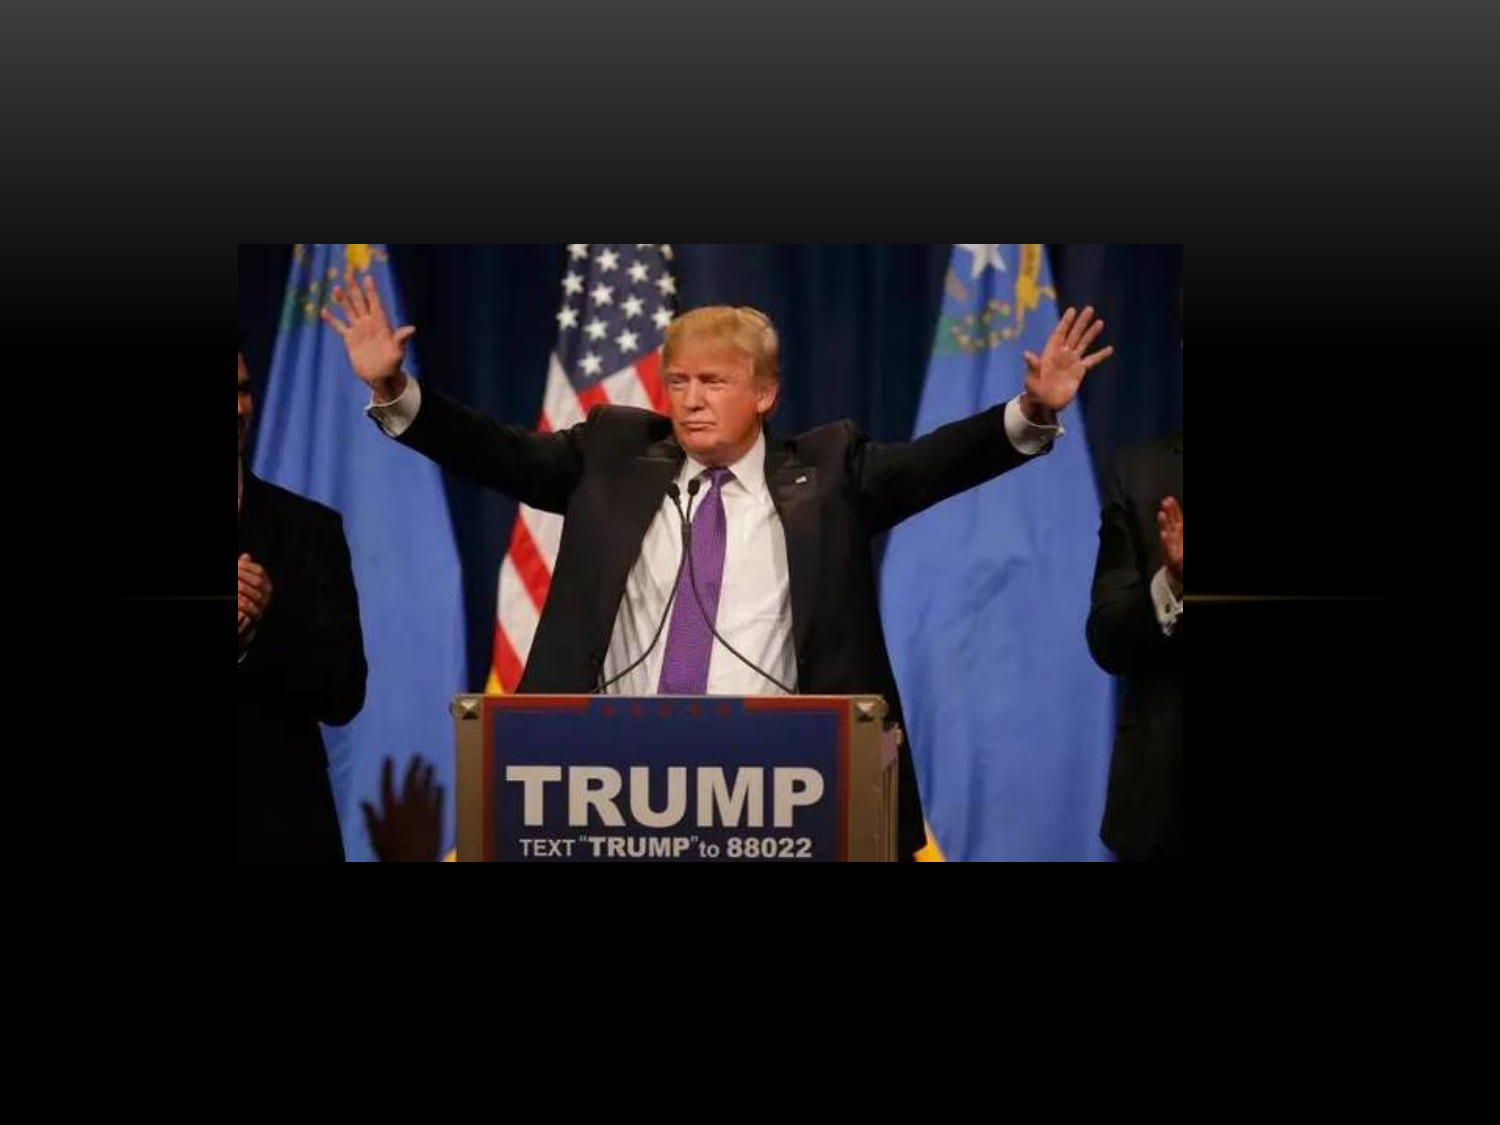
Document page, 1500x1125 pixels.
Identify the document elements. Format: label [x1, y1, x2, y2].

text_box [475, 140, 1308, 879]
picture [0, 0, 1500, 862]
